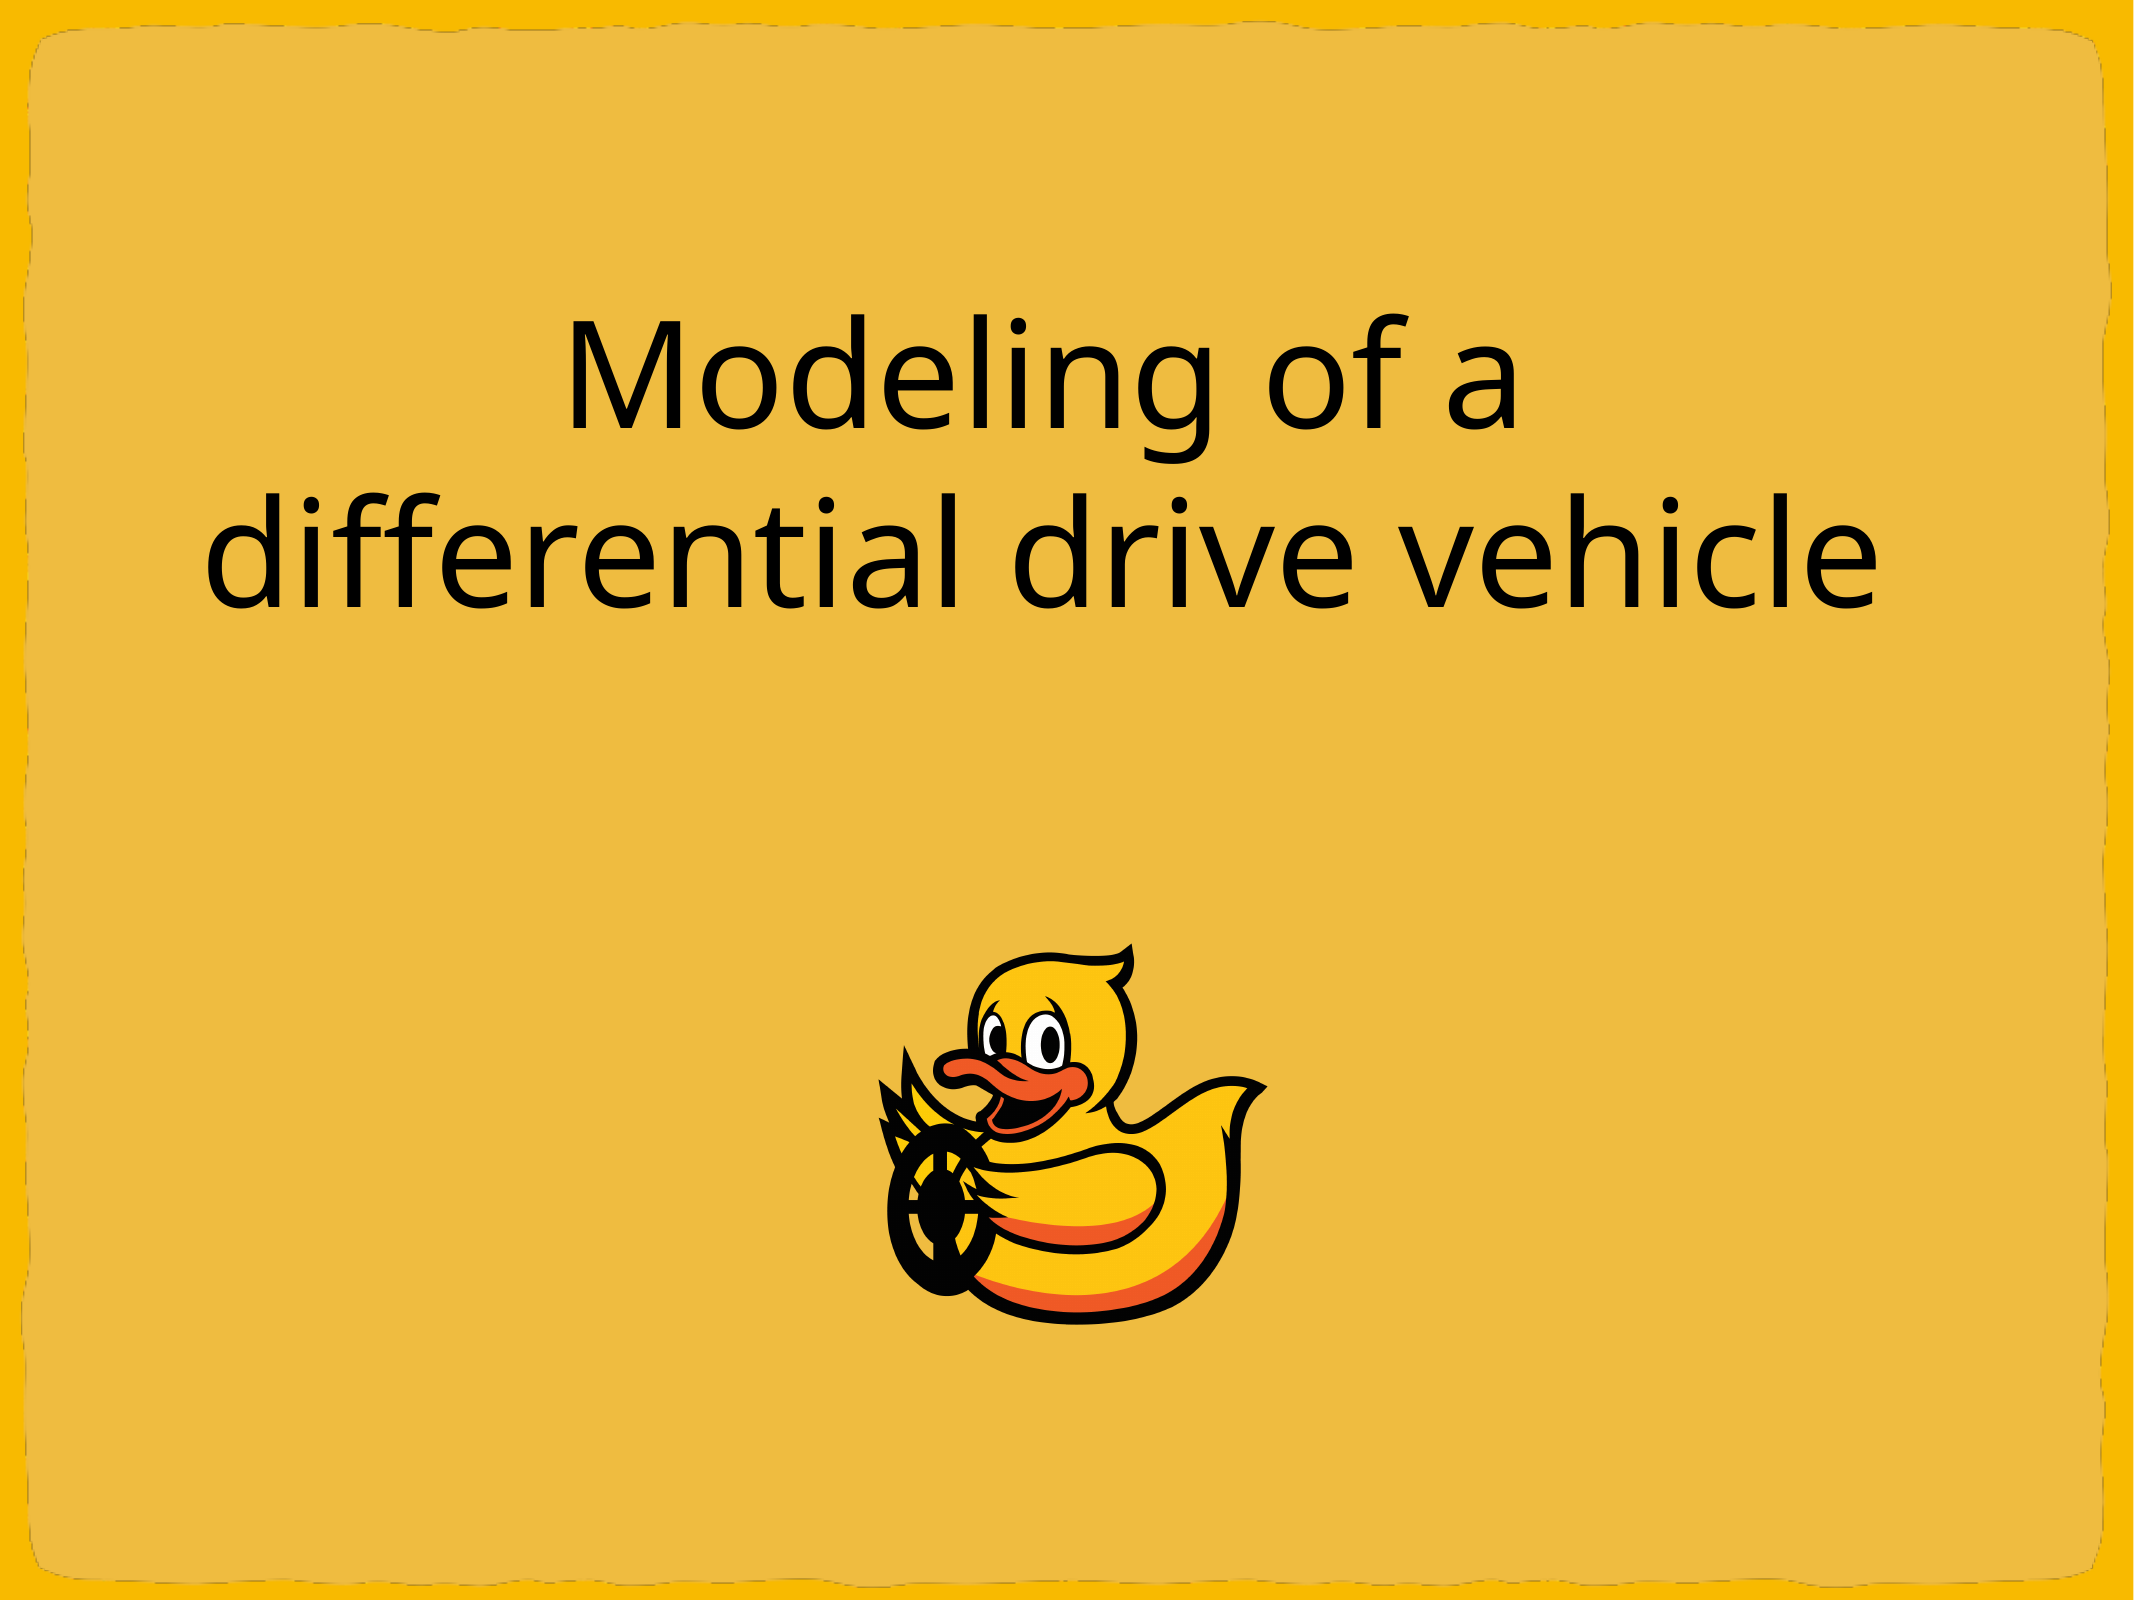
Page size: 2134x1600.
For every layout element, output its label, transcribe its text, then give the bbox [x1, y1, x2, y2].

picture [0, 0, 2134, 1600]
title Modeling of a differential drive vehicle [183, 186, 1902, 730]
